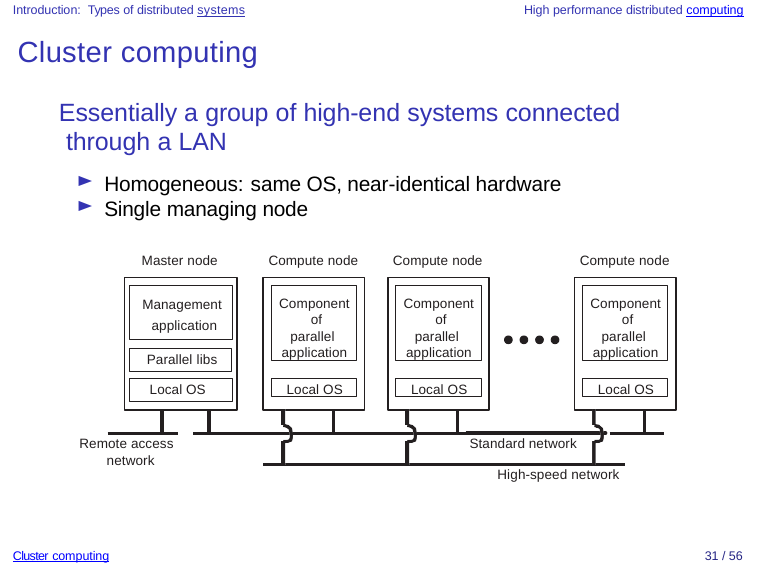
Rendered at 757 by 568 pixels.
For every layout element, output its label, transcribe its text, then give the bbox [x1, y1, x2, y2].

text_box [280, 335, 604, 465]
text_box Master node [139, 249, 221, 269]
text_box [105, 276, 677, 467]
title Cluster computing [15, 31, 261, 129]
text_box Remote access network [77, 432, 100, 468]
text_box Introduction: Types of distributed systems High performance distributed computing [10, 0, 745, 18]
text_box Compute node [390, 250, 486, 269]
text_box 31 / 56 [702, 545, 745, 563]
text_box Compute node [266, 250, 362, 269]
text_box Compute node [577, 250, 673, 269]
text_box Essentially a group of high-end systems connected through a LAN Homogeneous: same OS, near-identical hardware Single managing node [54, 93, 625, 221]
text_box High-speed network [495, 476, 623, 483]
text_box Cluster computing [10, 545, 116, 563]
